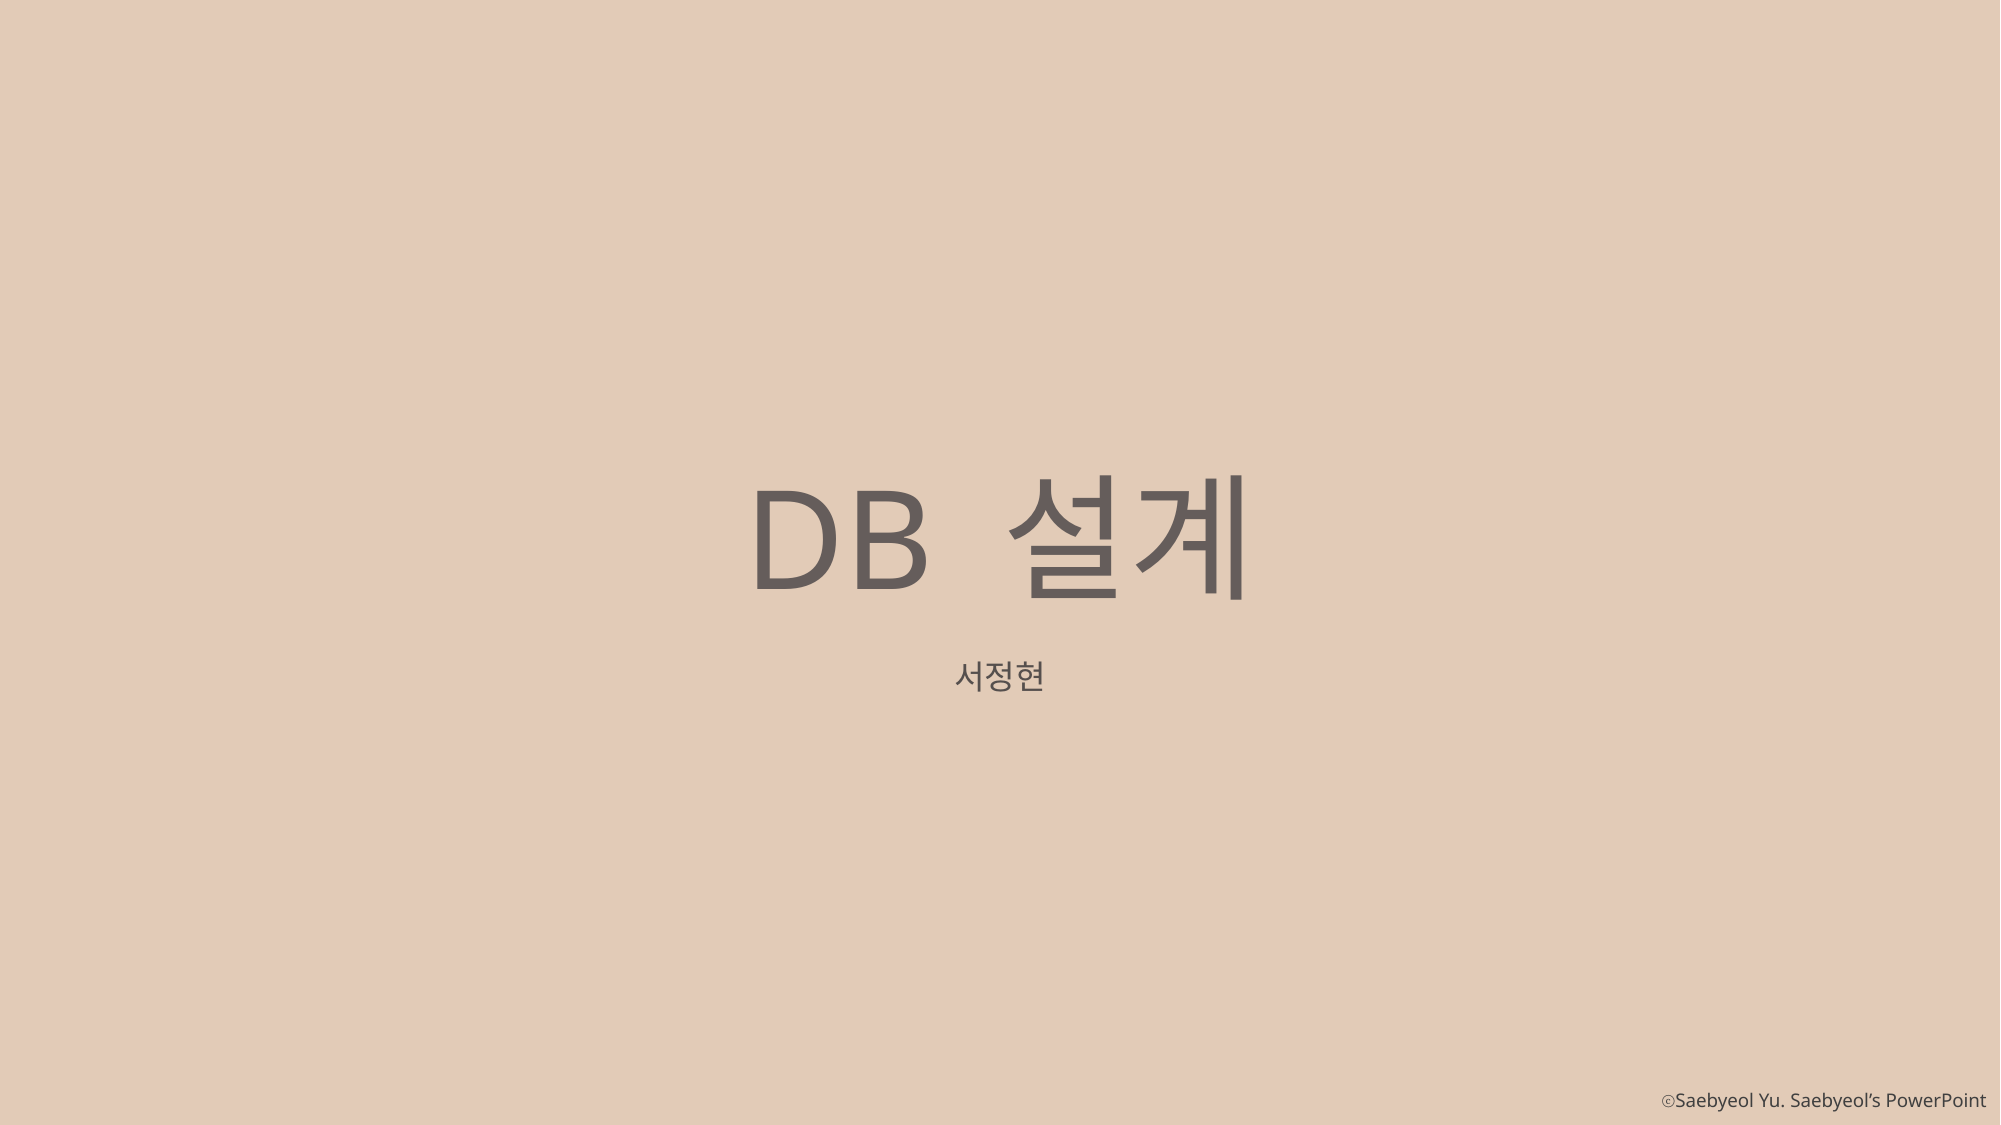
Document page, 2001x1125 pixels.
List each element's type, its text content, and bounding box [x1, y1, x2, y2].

text_box DB 설계 [729, 444, 1271, 625]
text_box 서정현 [939, 648, 1061, 704]
